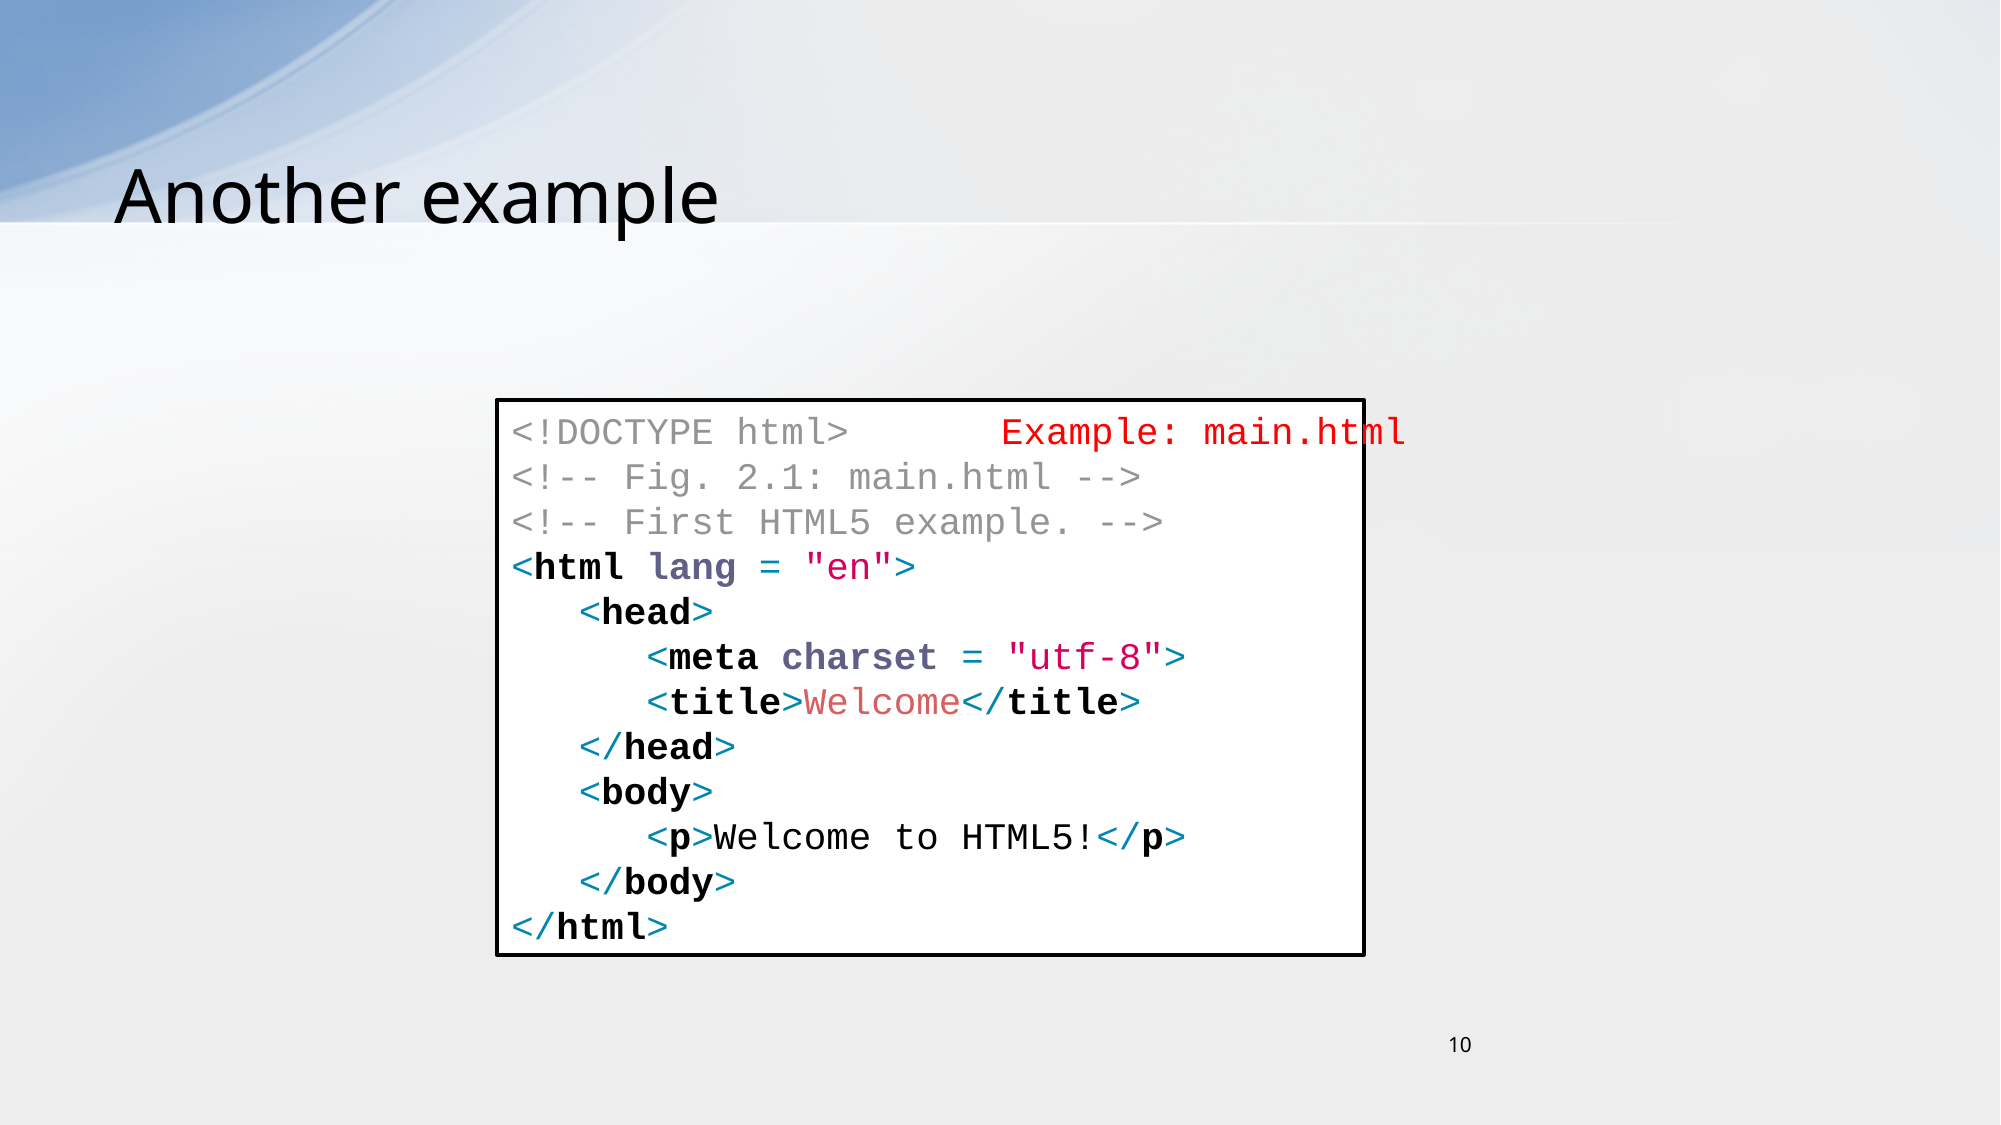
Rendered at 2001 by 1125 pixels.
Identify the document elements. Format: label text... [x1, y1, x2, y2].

text_box <!DOCTYPE html> <!-- Fig. 2.1: main.html --> <!-- First HTML5 example. --> <html lang = "en"> <head> <meta charset = "utf-8"> <title>Welcome</title> </head> <body> <p>Welcome to HTML5!</p> </body> </html> [495, 398, 1366, 957]
title Another example [99, 58, 1900, 247]
picture [0, 0, 2000, 1125]
slide_number 10 [1433, 1024, 1900, 1103]
text_box Example: main.html [986, 399, 1421, 460]
